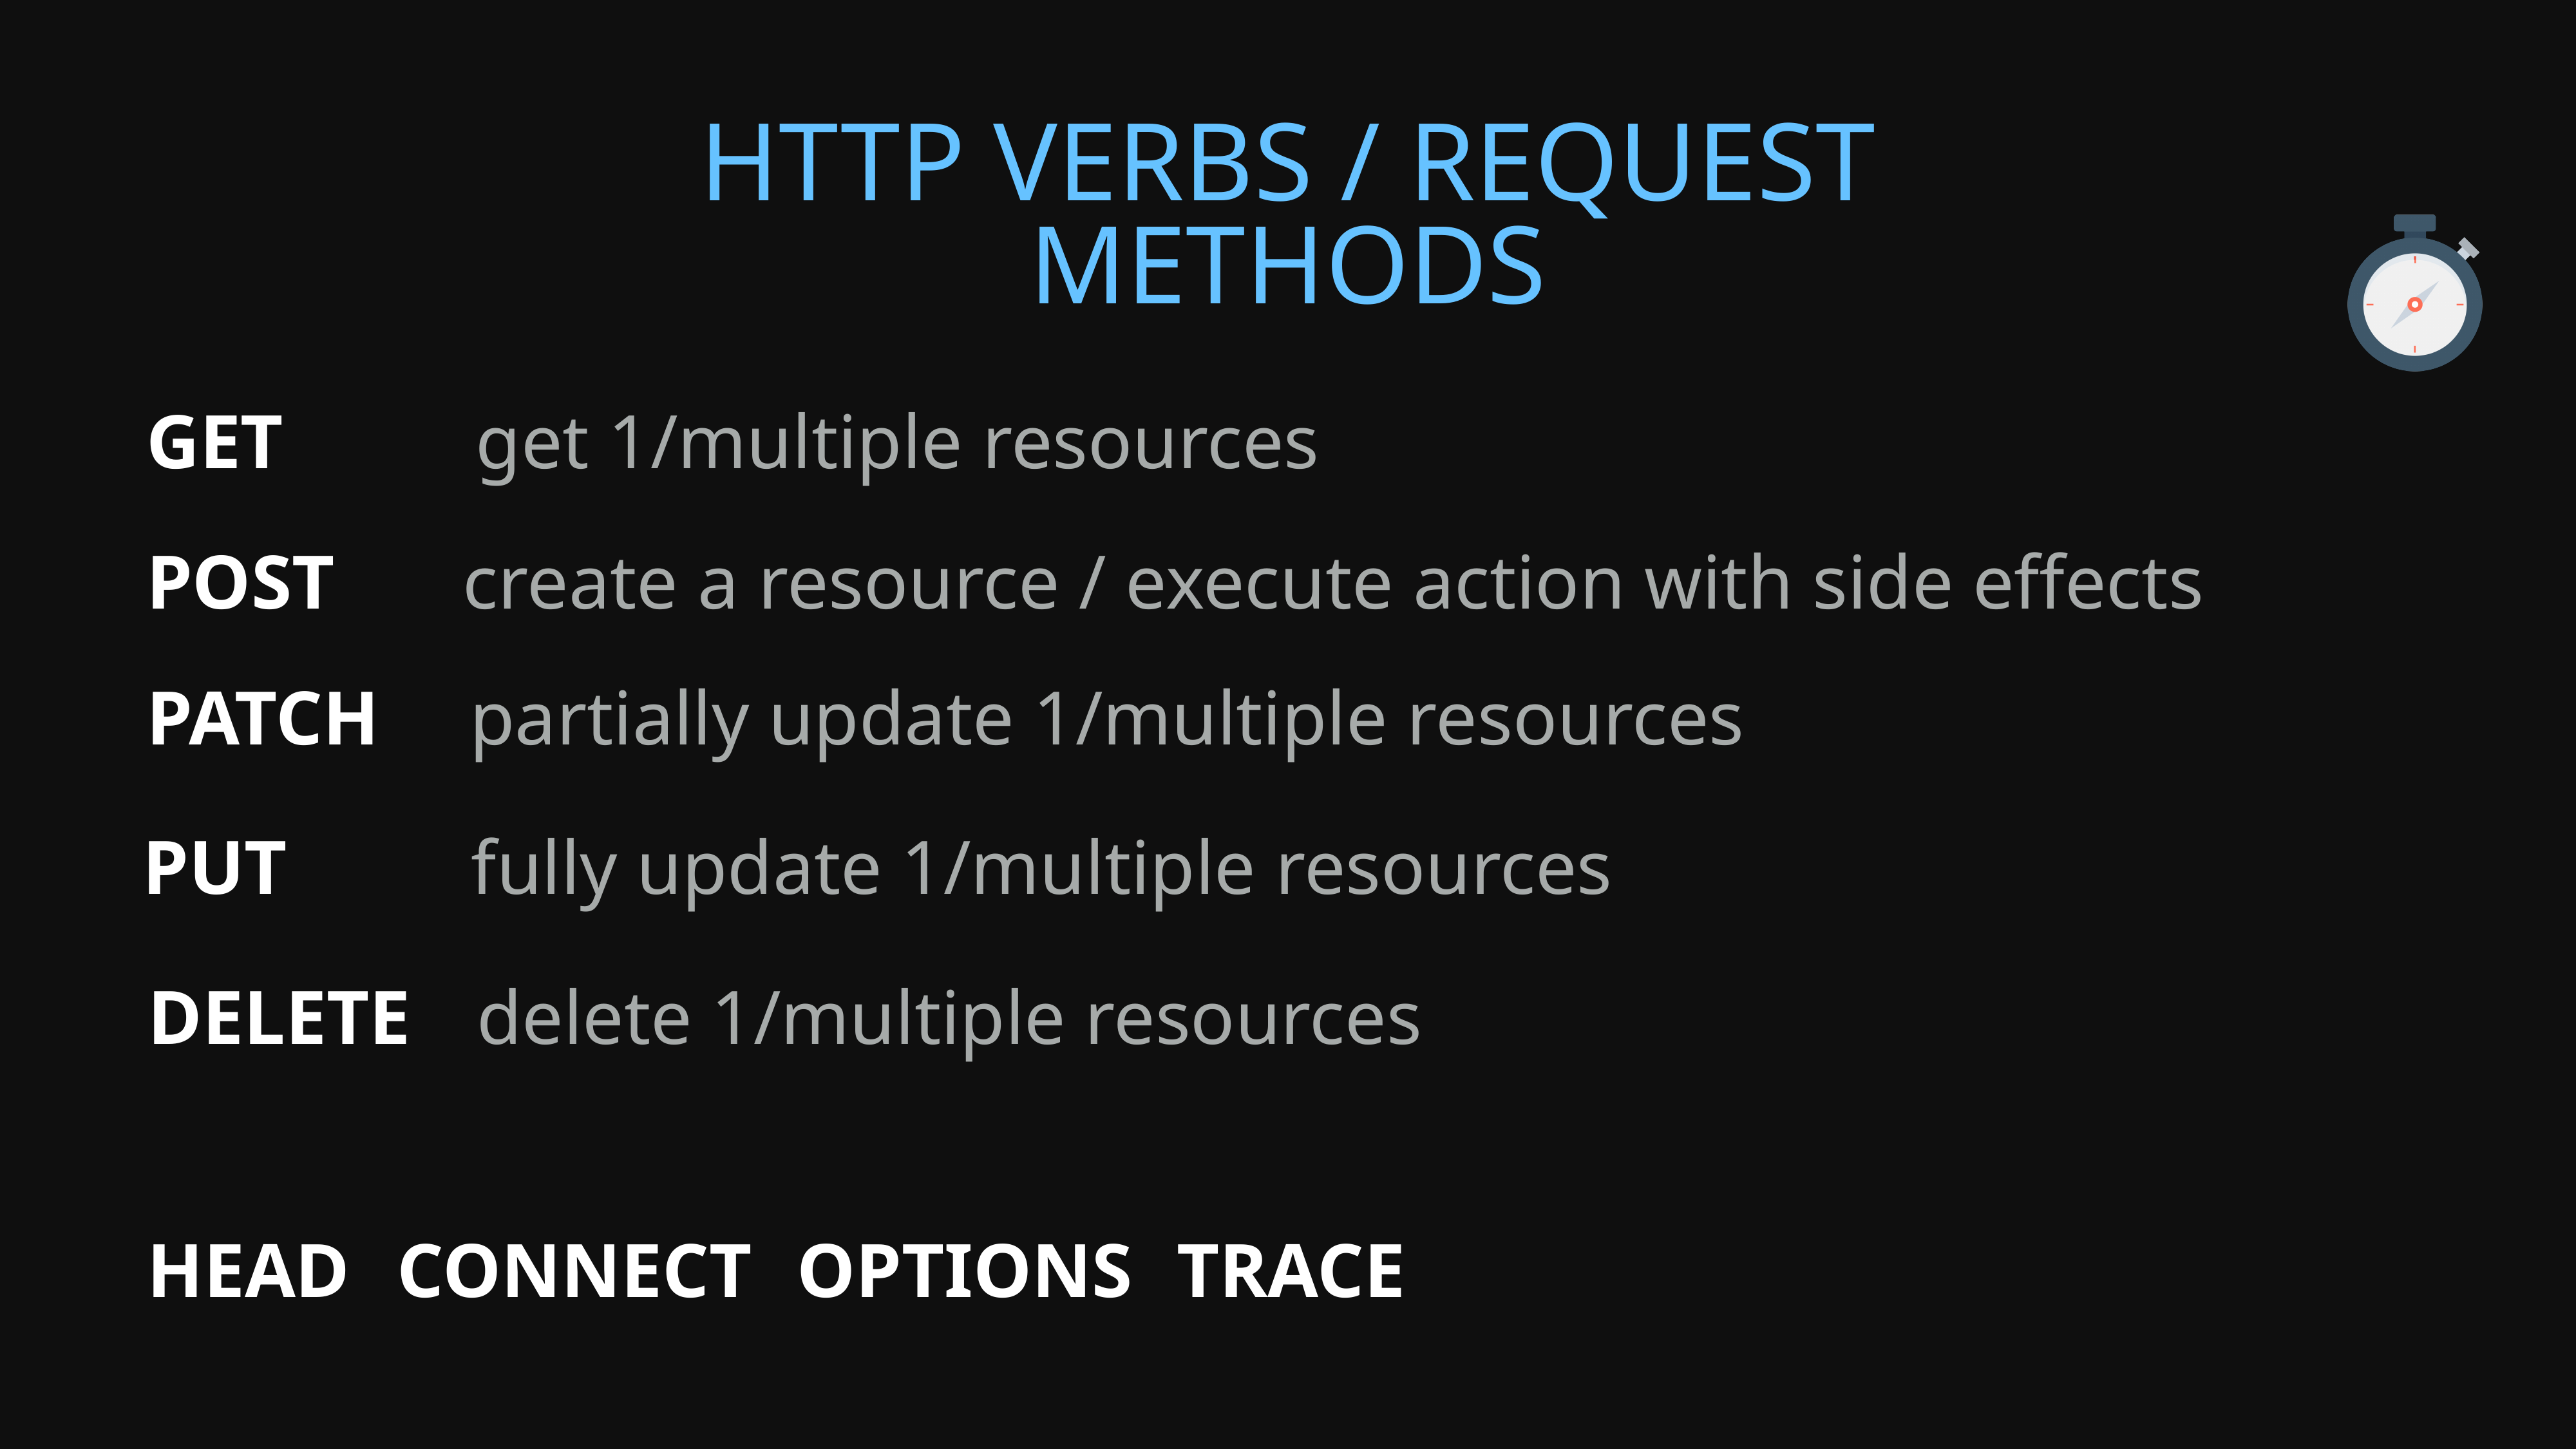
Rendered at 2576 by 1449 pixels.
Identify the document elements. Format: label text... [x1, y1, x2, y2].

text_box CONNECT [390, 1216, 760, 1320]
text_box partially update 1/multiple resources [462, 663, 1752, 767]
text_box DELETE [140, 963, 419, 1067]
text_box POST [138, 527, 343, 631]
picture [2347, 214, 2483, 372]
text_box get 1/multiple resources [468, 386, 1327, 491]
text_box fully update 1/multiple resources [464, 813, 1621, 917]
text_box create a resource / execute action with side effects [455, 527, 2212, 631]
text_box OPTIONS [789, 1216, 1141, 1320]
text_box TRACE [1169, 1216, 1414, 1320]
title HTTP VeRbs / request methods [529, 110, 2047, 255]
text_box GET [138, 386, 292, 491]
text_box HEAD [139, 1216, 358, 1320]
text_box delete 1/multiple resources [469, 963, 1430, 1067]
text_box PATCH [138, 663, 388, 767]
text_box PUT [135, 813, 296, 917]
